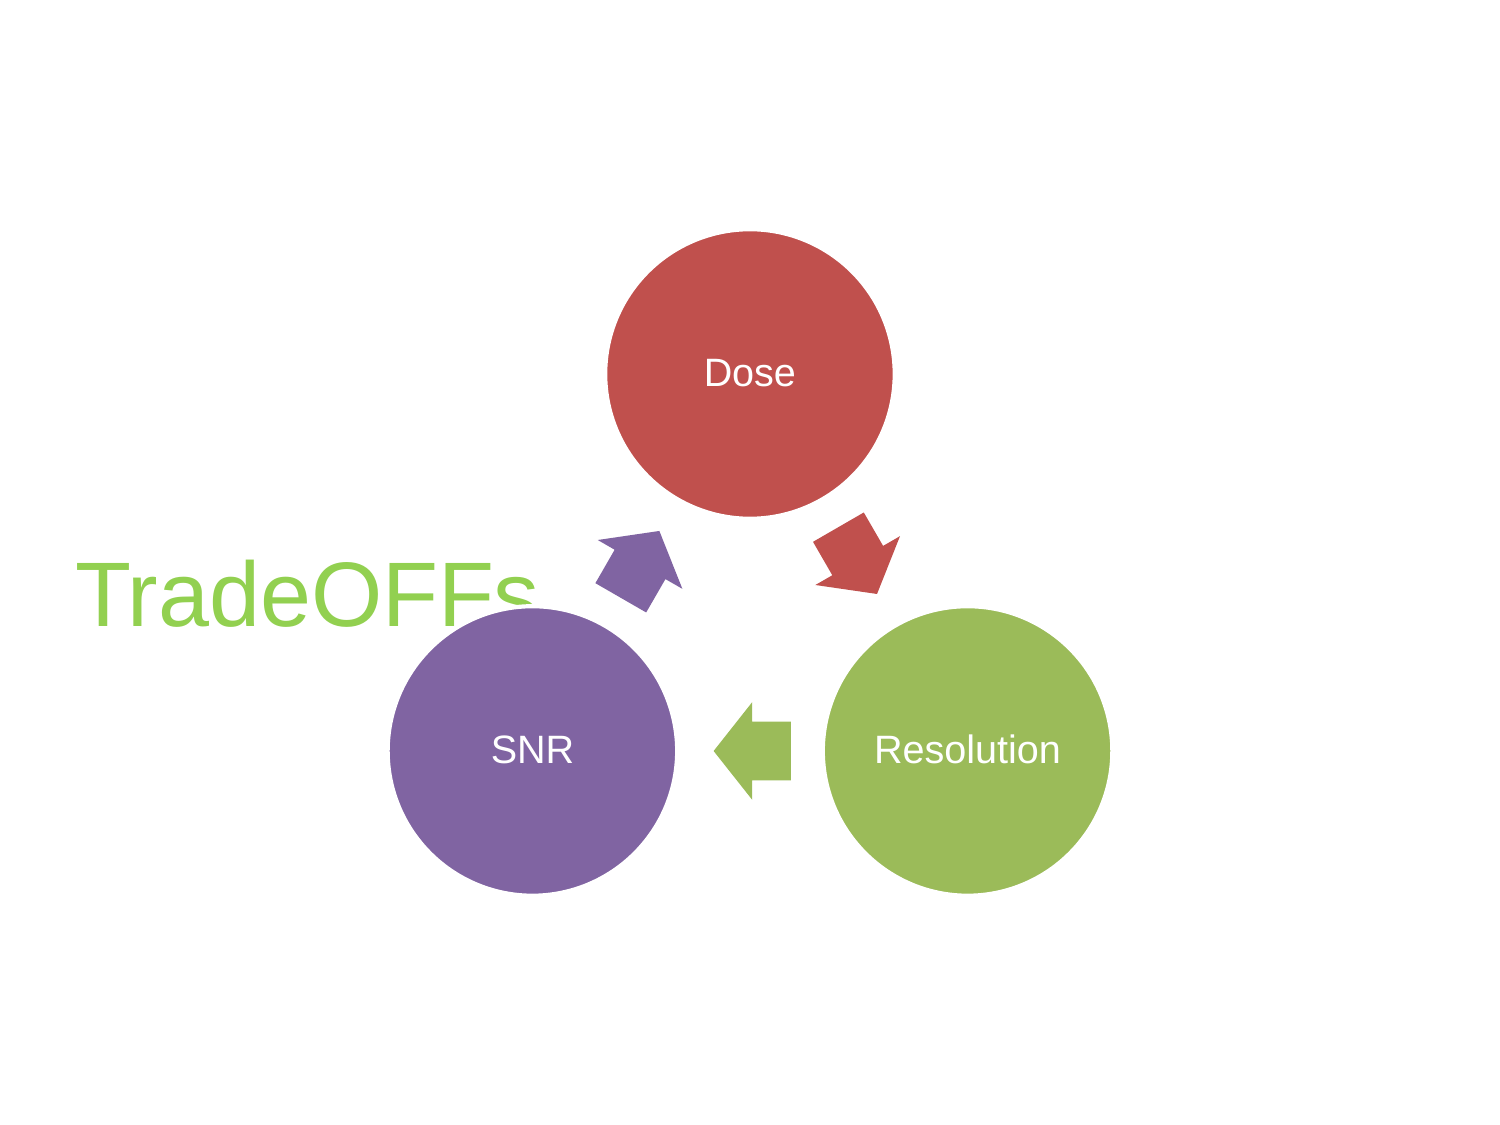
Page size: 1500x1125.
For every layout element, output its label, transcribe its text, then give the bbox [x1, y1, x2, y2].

subtitle TradeOFFs [75, 263, 1395, 916]
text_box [249, 228, 1251, 897]
